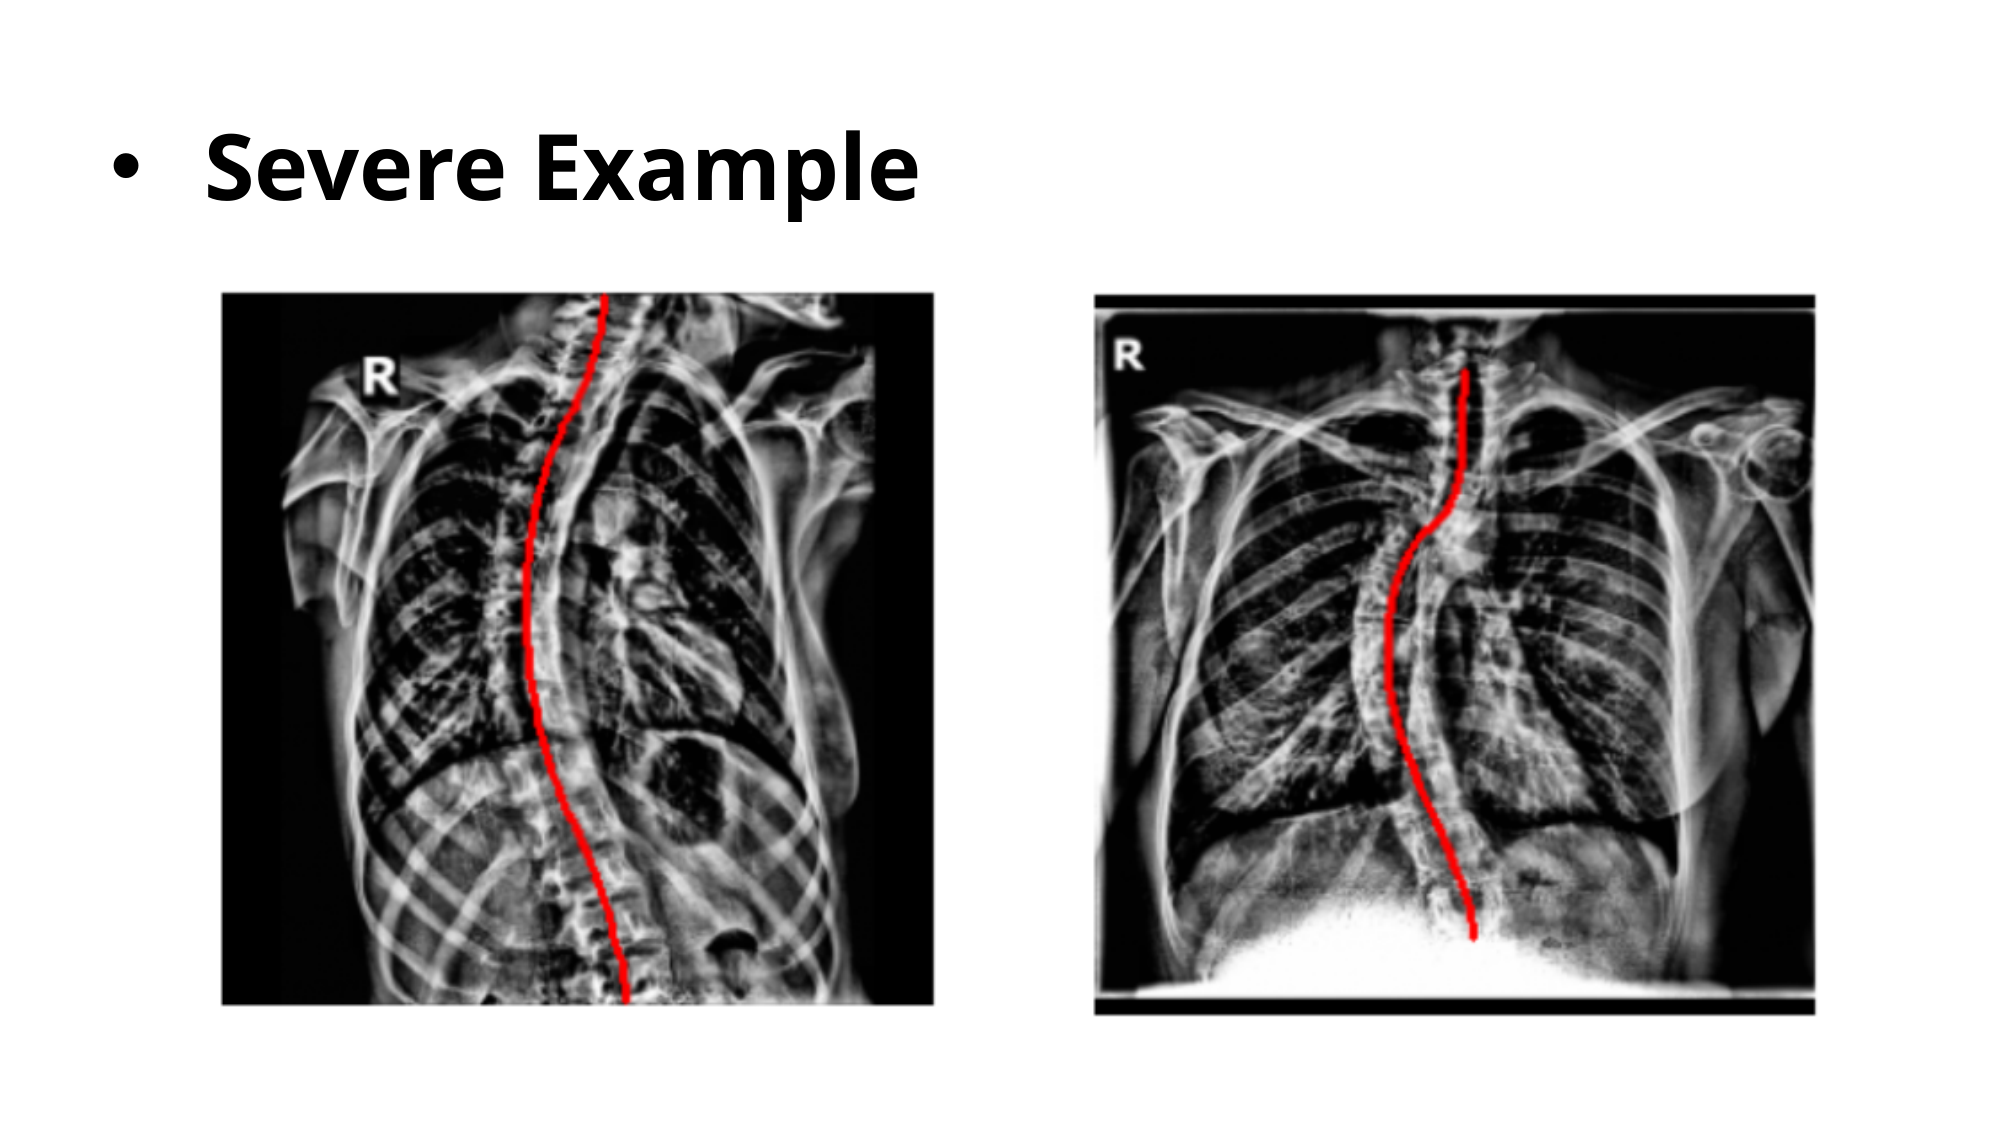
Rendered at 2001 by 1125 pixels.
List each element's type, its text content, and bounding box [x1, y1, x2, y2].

title Severe Example [95, 61, 1821, 280]
picture [207, 279, 943, 1019]
picture [1085, 279, 1821, 1029]
